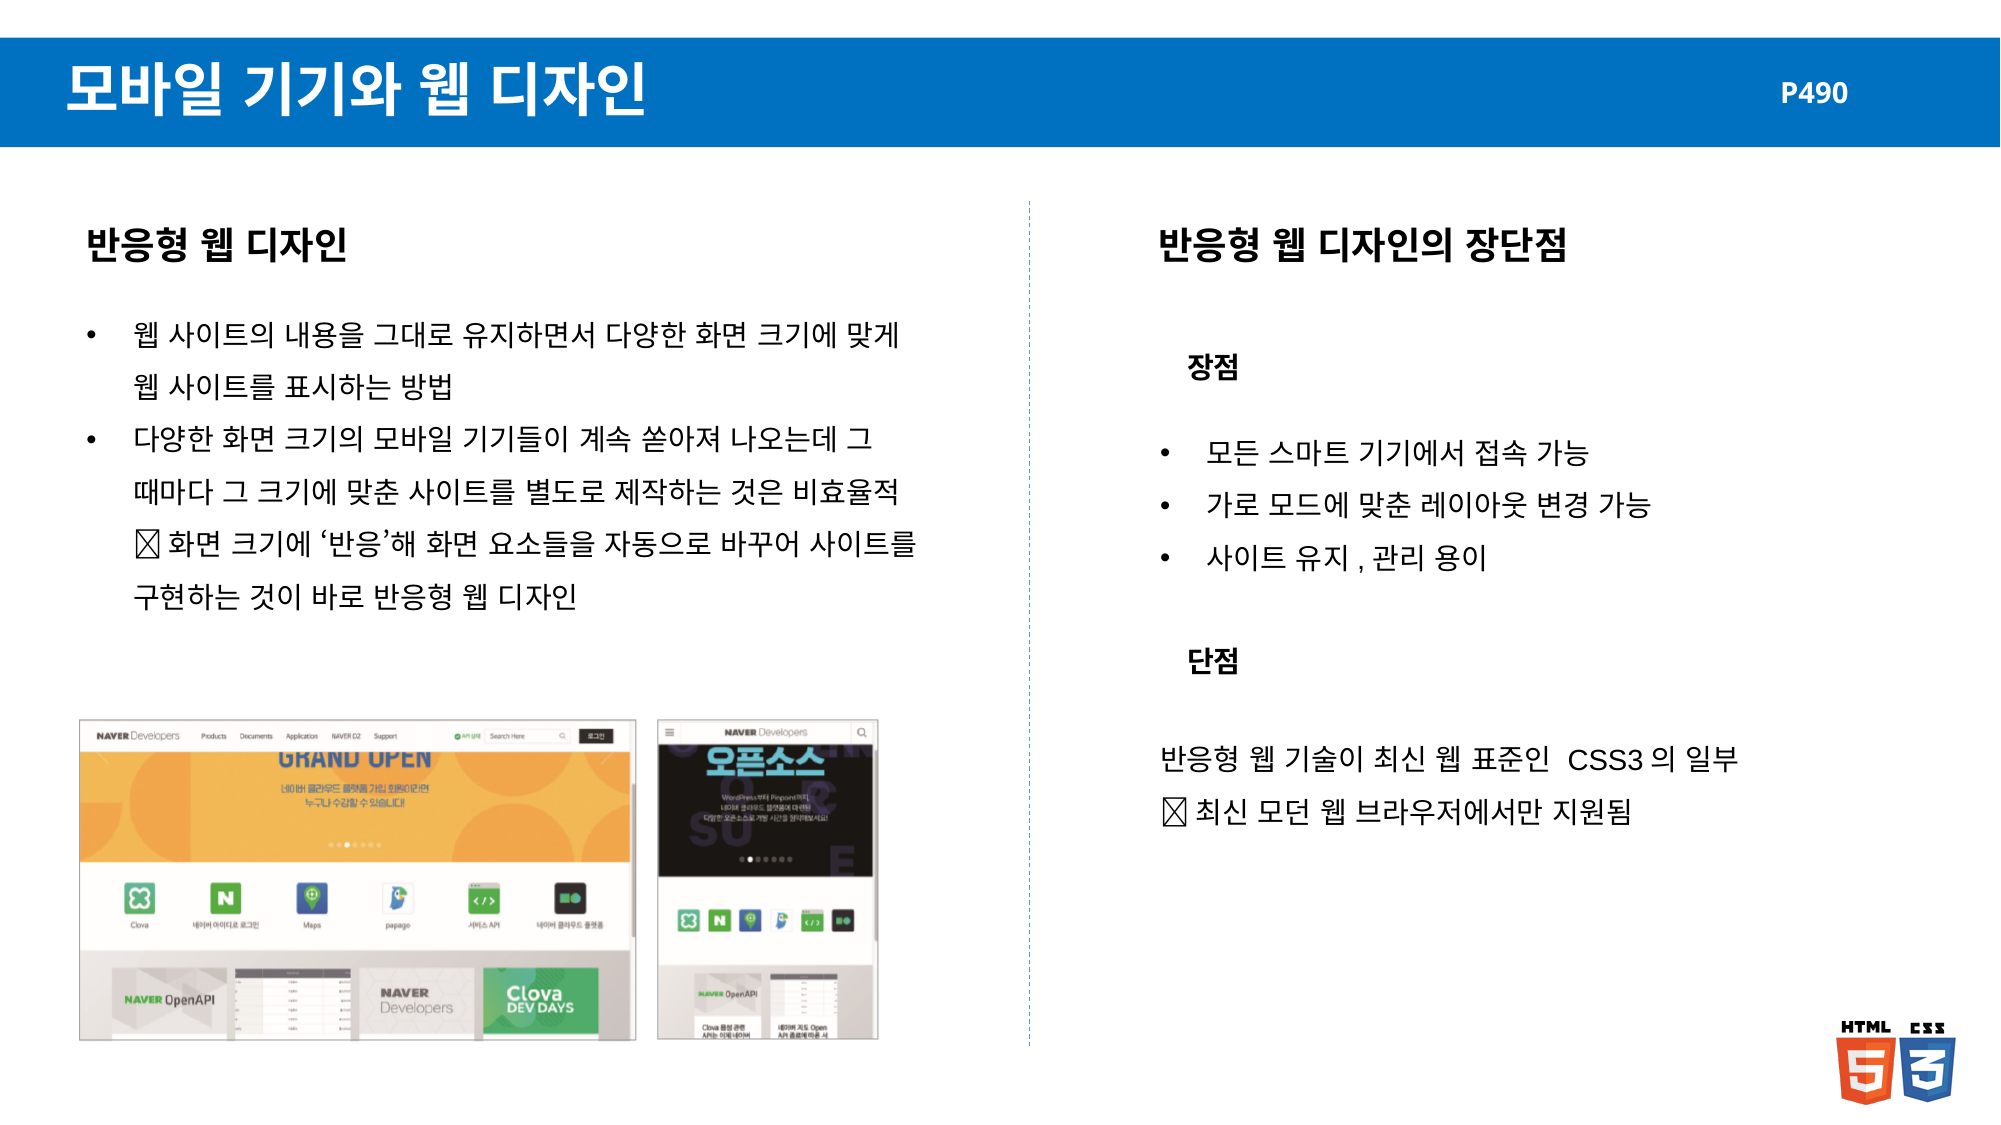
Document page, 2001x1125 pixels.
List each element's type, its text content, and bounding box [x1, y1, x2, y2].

picture [1824, 1019, 1959, 1105]
text_box 반응형 웹 기술이 최신 웹 표준인 CSS3의 일부  최신 모던 웹 브라우저에서만 지원됨 [1145, 716, 2000, 837]
title 모바일 기기와 웹 디자인 [50, 37, 1542, 148]
picture [50, 700, 917, 1065]
text_box P490 [1765, 67, 1864, 117]
text_box 장점 [1172, 341, 1397, 392]
text_box 반응형 웹 디자인 [71, 214, 614, 275]
text_box 반응형 웹 디자인의 장단점 [1143, 214, 1686, 275]
text_box 웹 사이트의 내용을 그대로 유지하면서 다양한 화면 크기에 맞게 웹 사이트를 표시하는 방법 다양한 화면 크기의 모바일 기기들이 계속 쏟아져 나오는데 그 때마다 그 크기에 맞춘 사이트를 별도로 제작하는 것은 비효율적  화면 크기에 ‘반응’해 화면 요소들을 자동으로 바꾸어 사이트를 구현하는 것이 바로 반응형 웹 디자인 [71, 291, 938, 622]
text_box 모든 스마트 기기에서 접속 가능 가로 모드에 맞춘 레이아웃 변경 가능 사이트 유지,관리 용이 [1145, 410, 2000, 583]
text_box 단점 [1172, 636, 1397, 686]
